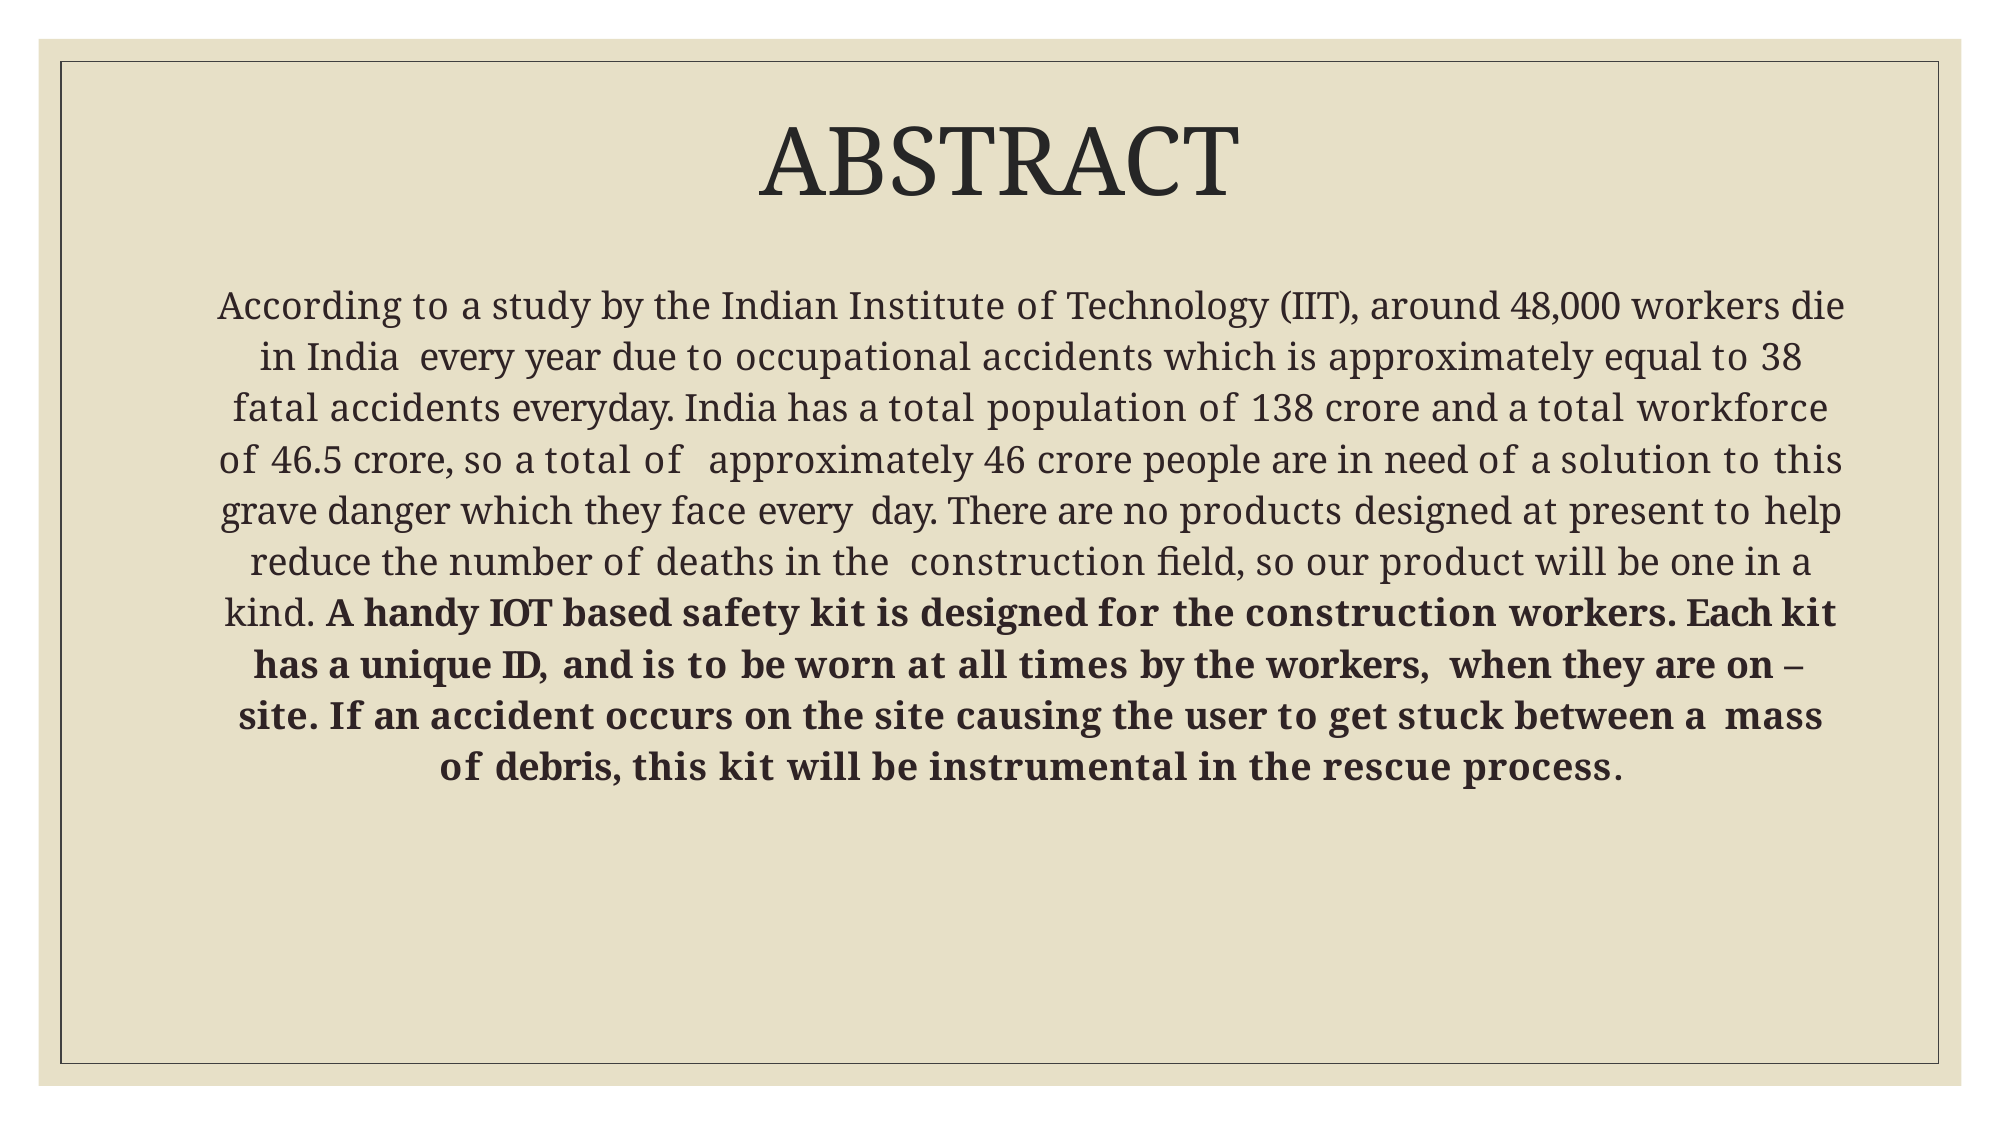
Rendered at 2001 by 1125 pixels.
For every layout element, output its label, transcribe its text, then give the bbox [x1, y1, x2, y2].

list According to a study by the Indian Institute of Technology (IIT), around 48,000 workers die in India every year due to occupational accidents which is approximately equal to 38 fatal accidents everyday. India has a total population of 138 crore and a total workforce of 46.5 crore, so a total of approximately 46 crore people are in need of a solution to this grave danger which they face every day. There are no products designed at present to help reduce the number of deaths in the construction field, so our product will be one in a kind. A handy IOT based safety kit is designed for the construction workers. Each kit has a unique ID, and is to be worn at all times by the workers, when they are on – site. If an accident occurs on the site causing the user to get stuck between a mass of debris, this kit will be instrumental in the rescue process. [160, 268, 1875, 990]
title ABSTRACT [174, 105, 1825, 224]
